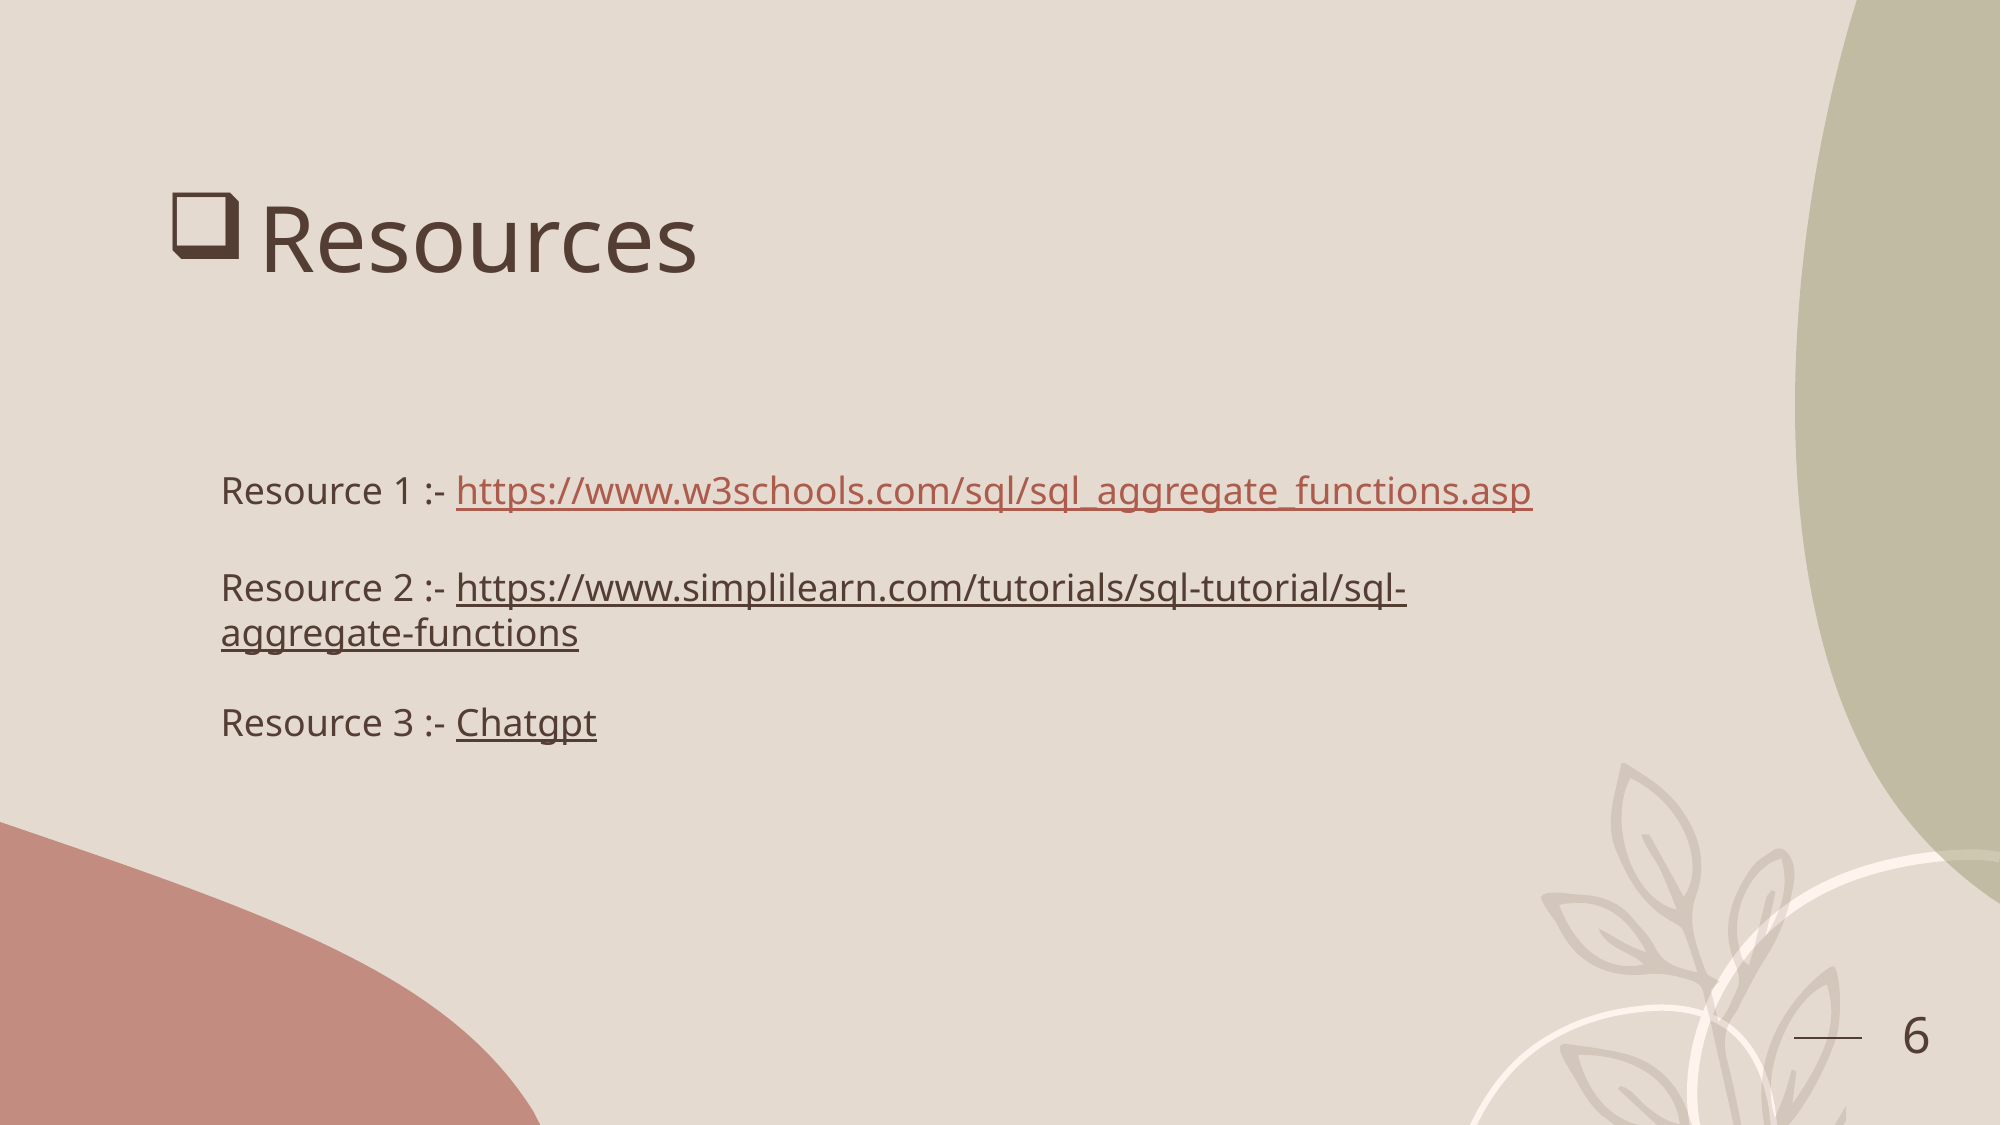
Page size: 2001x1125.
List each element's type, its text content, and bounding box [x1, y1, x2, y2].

text_box Resource 1 :- https://www.w3schools.com/sql/sql_aggregate_functions.asp Resource 2 :- https://www.simplilearn.com/tutorials/sql-tutorial/sql-aggregate-functions Resource 3 :- Chatgpt [205, 460, 1600, 796]
title Resources [150, 149, 1386, 300]
slide_number 6 [1862, 964, 1971, 1112]
